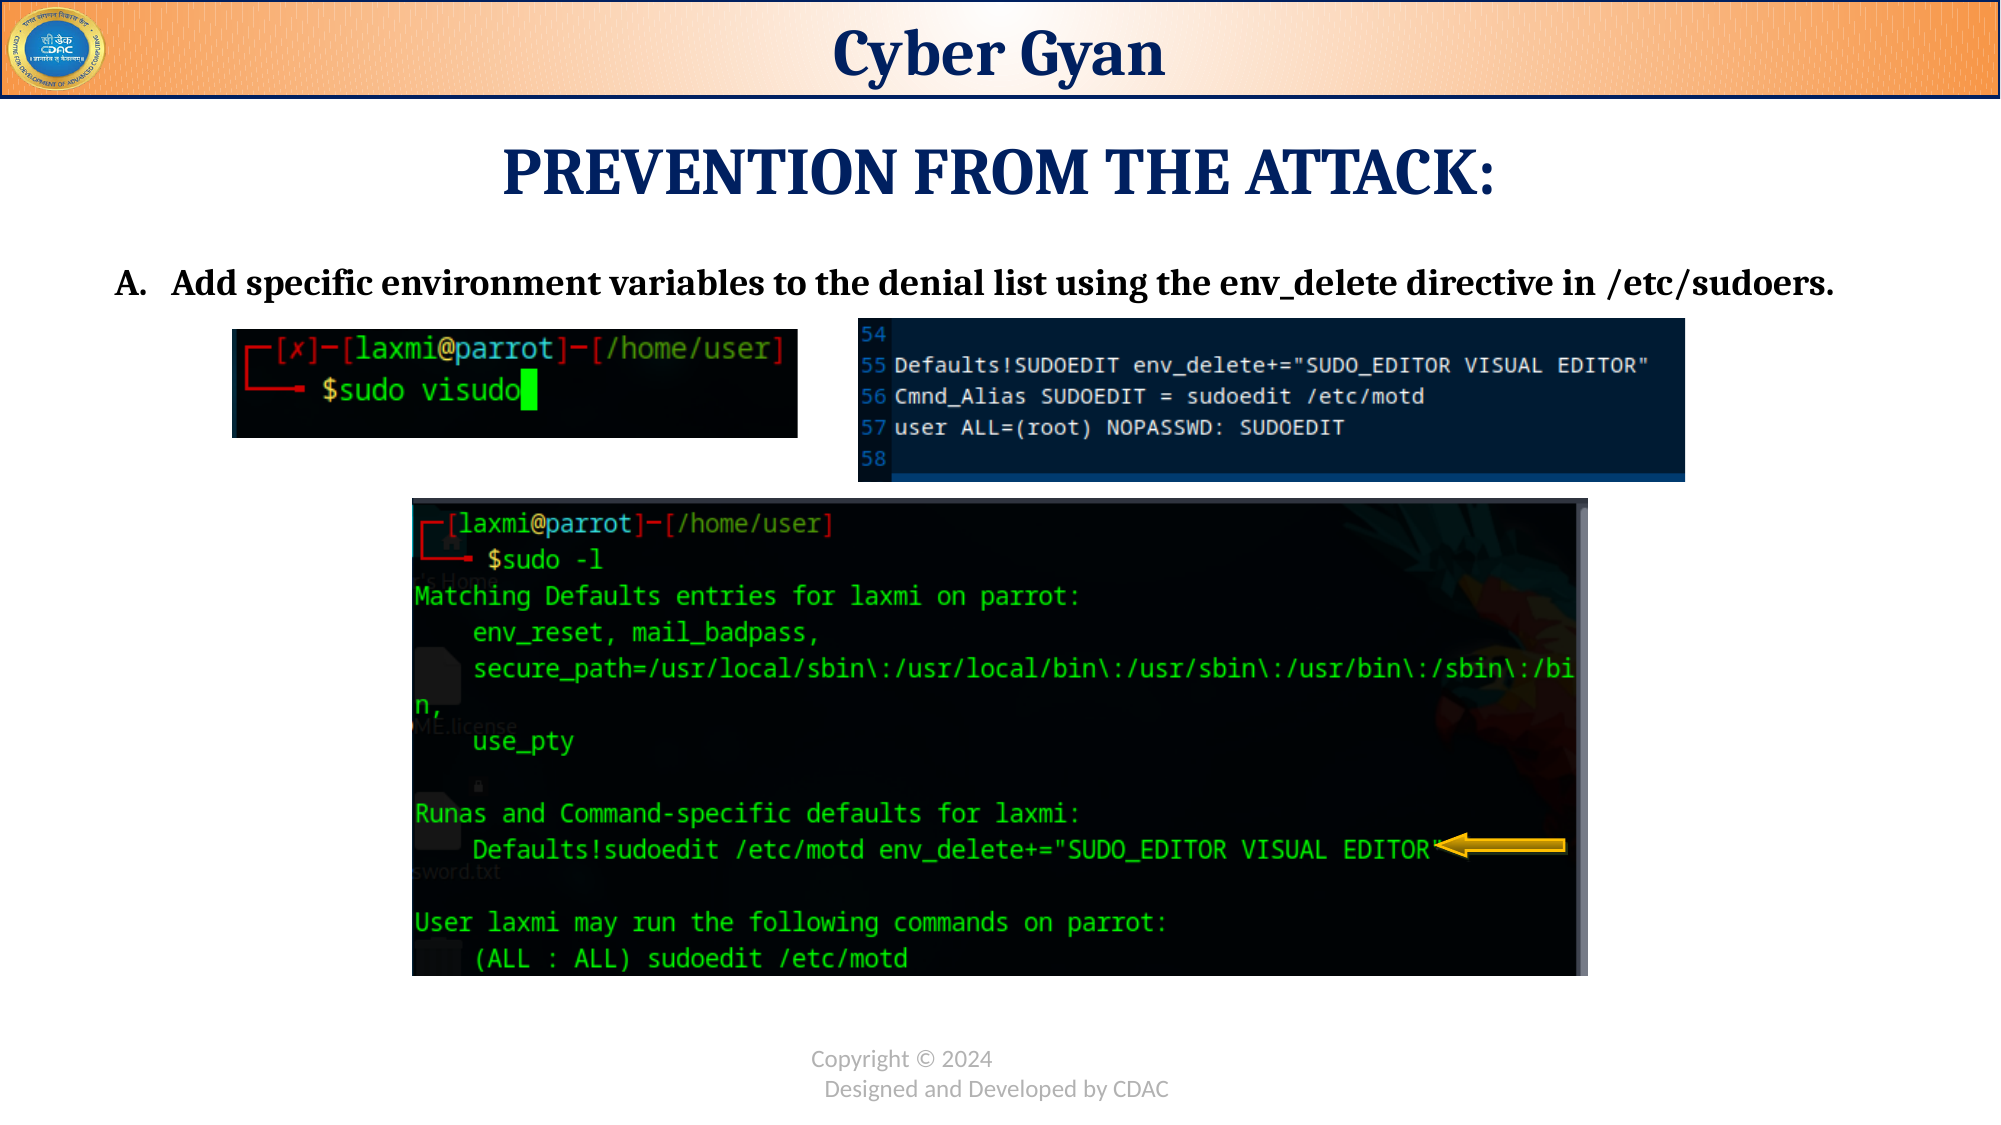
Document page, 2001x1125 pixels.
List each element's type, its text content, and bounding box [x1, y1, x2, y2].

picture [237, 328, 798, 439]
picture [857, 318, 1686, 482]
text_box Add specific environment variables to the denial list using the env_delete directive in /etc/sudoers. [99, 250, 1900, 311]
picture [5, 6, 106, 91]
picture [411, 497, 1589, 977]
title PREVENTION FROM THE ATTACK: [99, 120, 1900, 225]
footer Copyright © 2024 Designed and Developed by CDAC [683, 1042, 1317, 1103]
